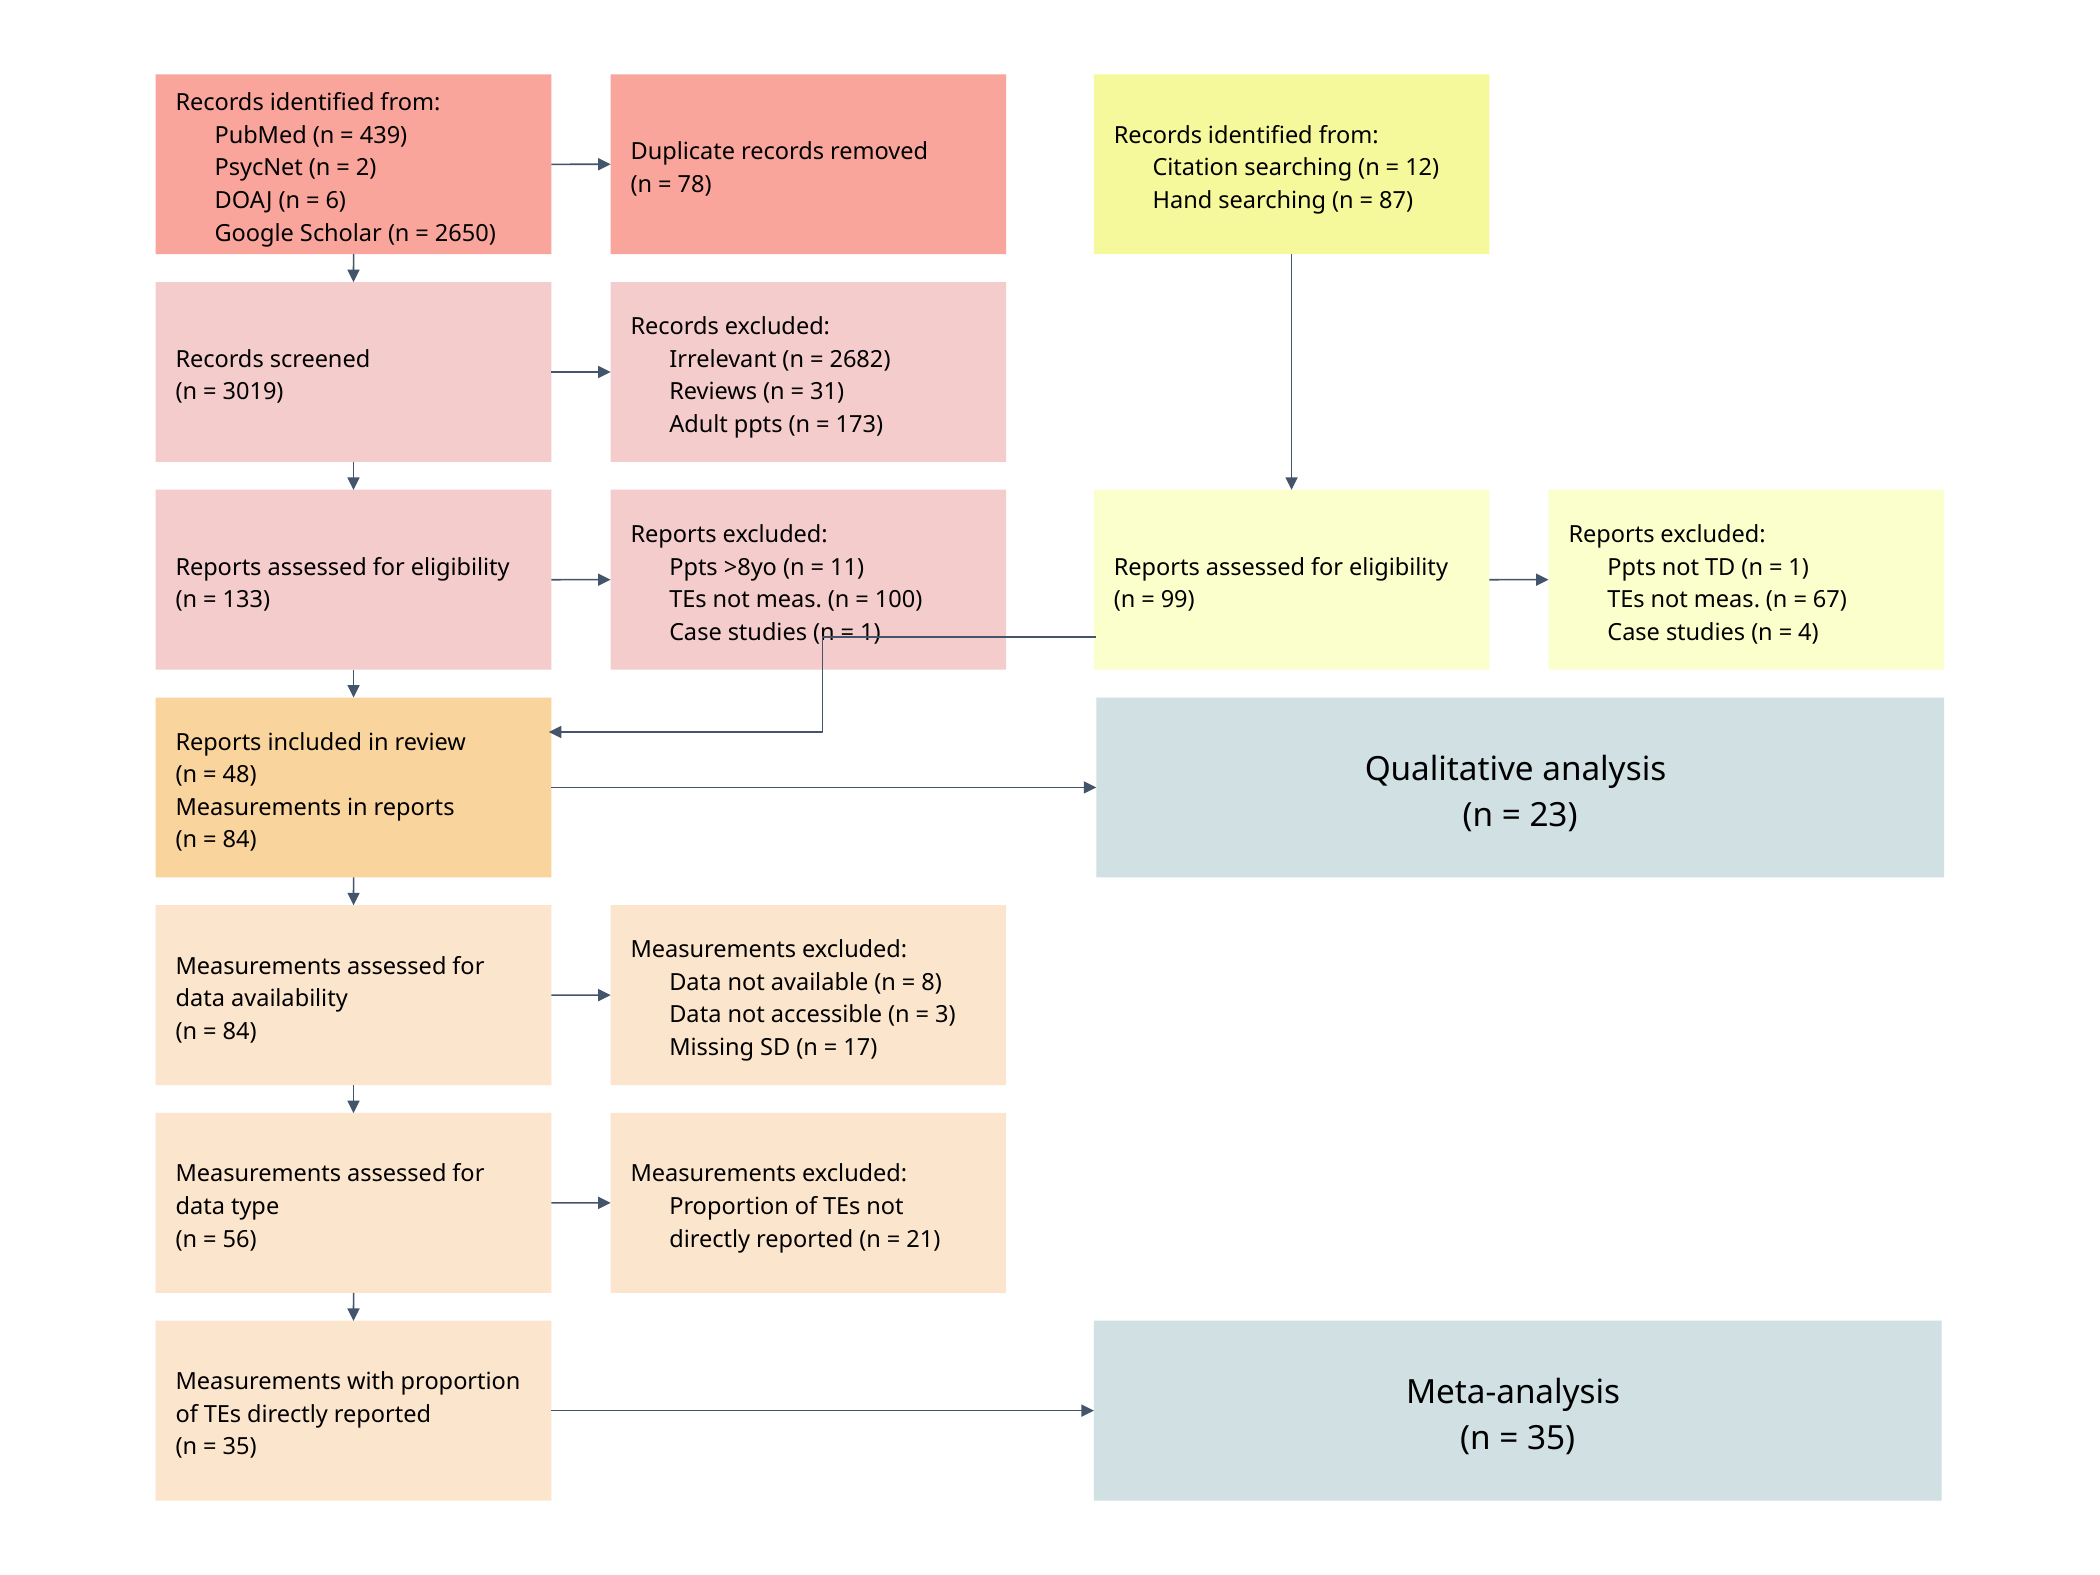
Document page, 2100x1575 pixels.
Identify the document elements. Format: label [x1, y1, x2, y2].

text_box [155, 74, 1945, 1501]
